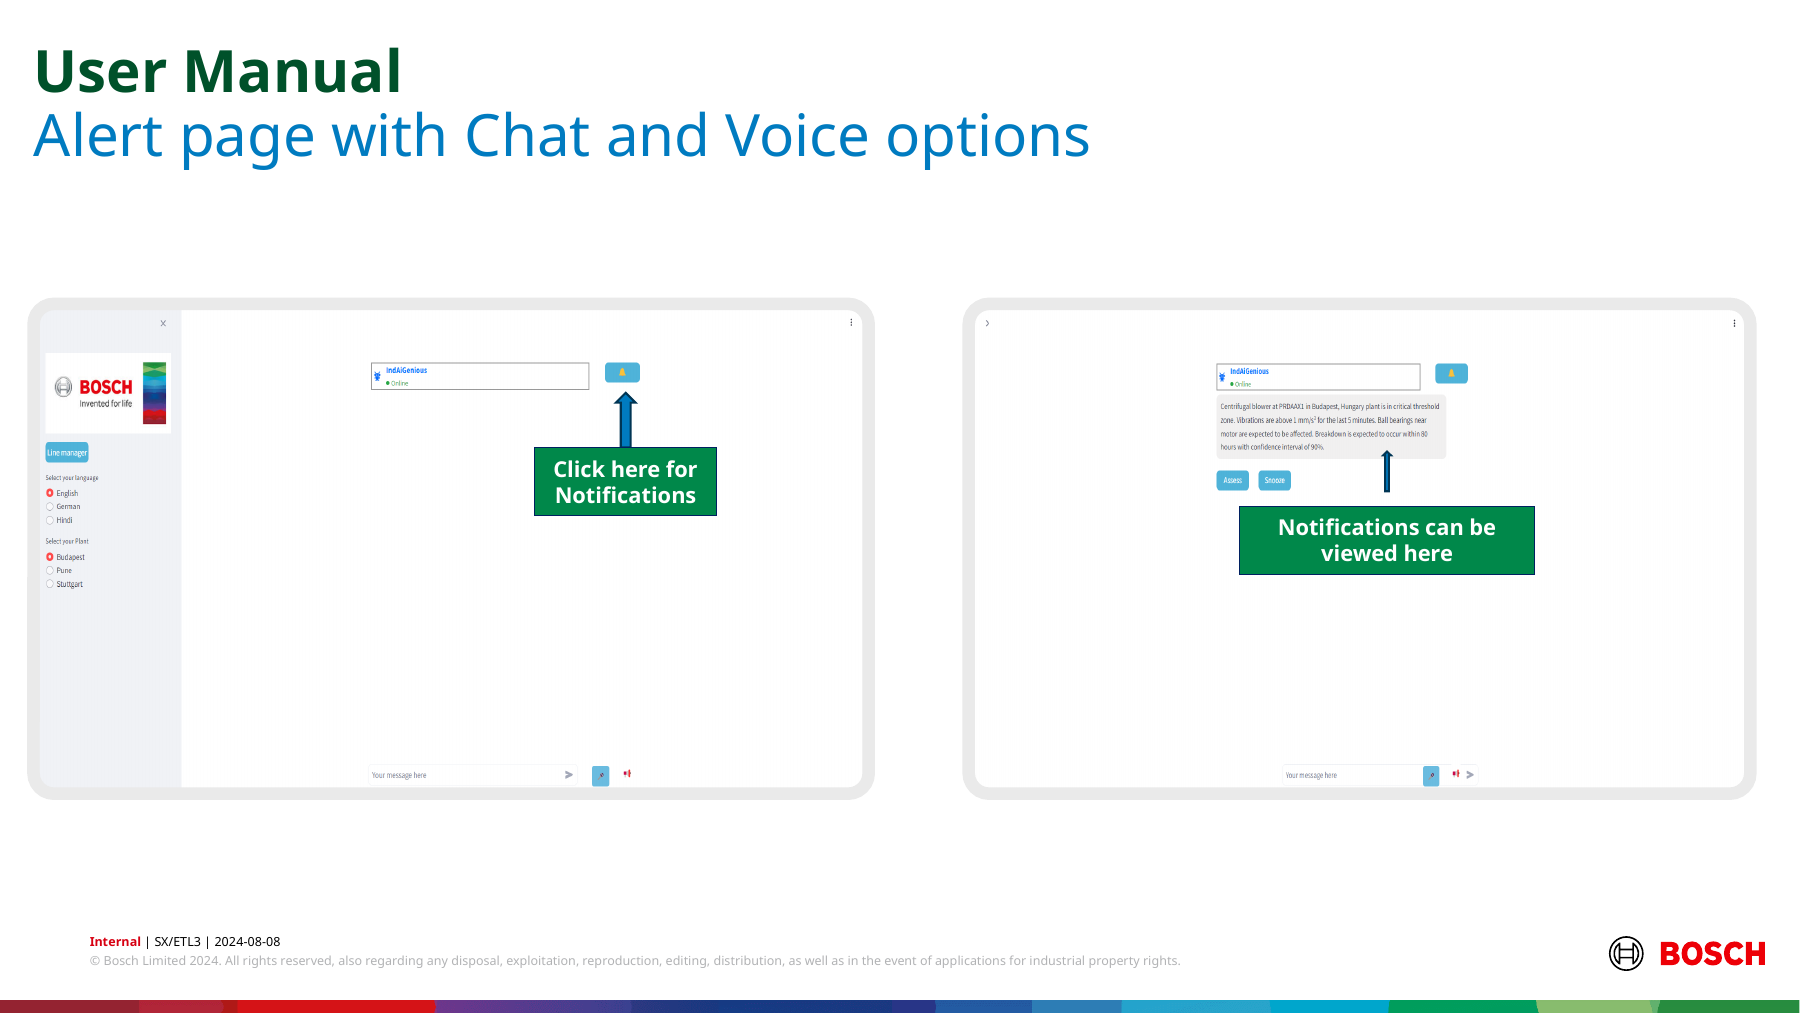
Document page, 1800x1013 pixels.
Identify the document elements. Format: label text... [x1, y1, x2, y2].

list User Manual [33, 42, 1766, 106]
picture [0, 1000, 1270, 1013]
title Alert page with Chat and Voice options [33, 106, 1766, 171]
picture [1388, 1000, 1800, 1013]
picture [968, 303, 1751, 794]
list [33, 303, 869, 794]
